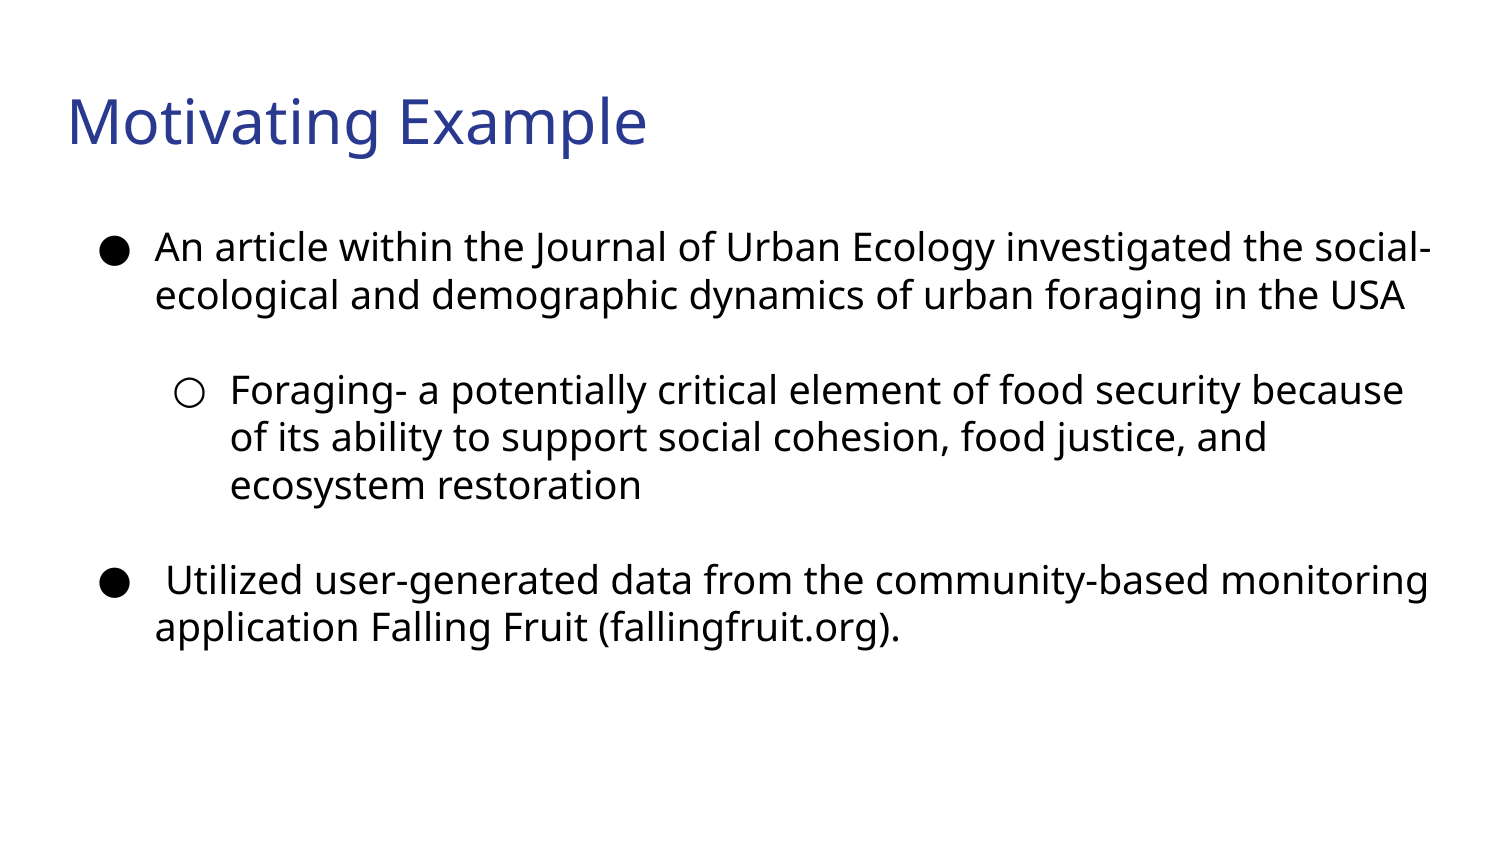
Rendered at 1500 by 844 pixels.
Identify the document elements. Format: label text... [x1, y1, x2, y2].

title Motivating Example [51, 67, 1449, 167]
text_box An article within the Journal of Urban Ecology investigated the social-ecological and demographic dynamics of urban foraging in the USA Foraging- a potentially critical element of food security because of its ability to support social cohesion, food justice, and ecosystem restoration Utilized user-generated data from the community-based monitoring application Falling Fruit (fallingfruit.org). [64, 207, 1449, 792]
